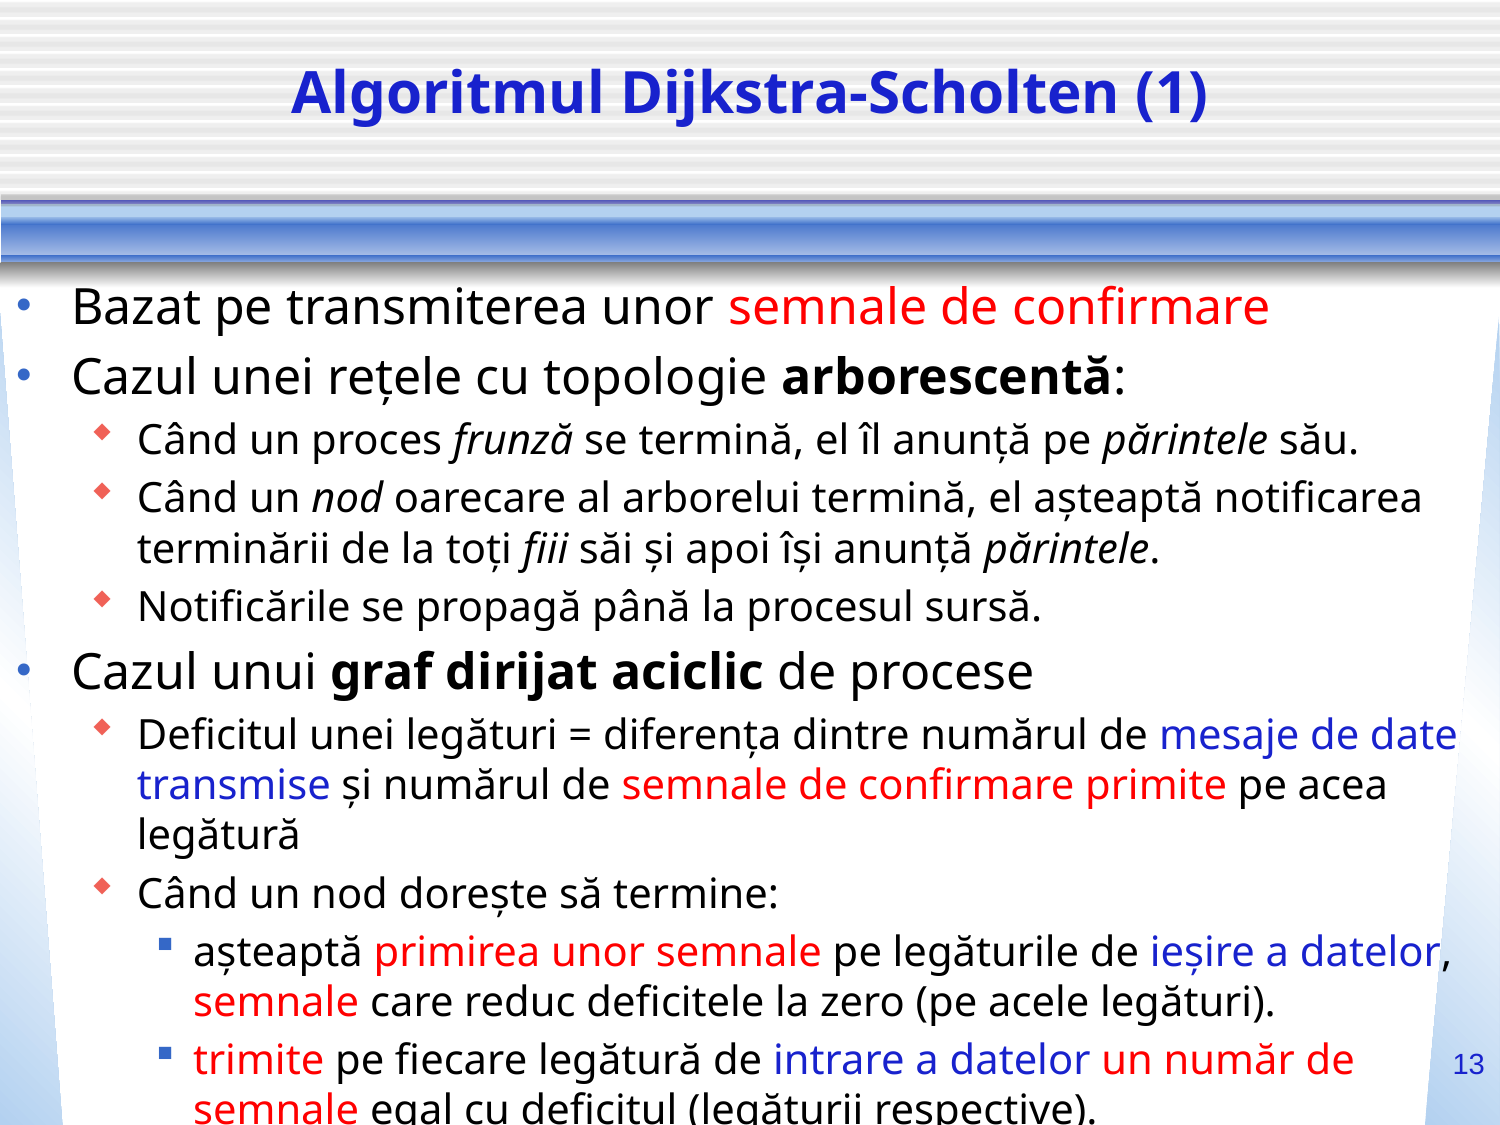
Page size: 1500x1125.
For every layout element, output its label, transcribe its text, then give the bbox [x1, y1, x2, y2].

picture [0, 0, 1500, 194]
list Bazat pe transmiterea unor semnale de confirmare Cazul unei rețele cu topologie arborescentă: Când un proces frunză se termină, el îl anunță pe părintele său. Când un nod oarecare al arborelui termină, el aşteaptă notificarea terminării de la toți fiii săi și apoi își anunță părintele. Notificările se propagă până la procesul sursă. Cazul unui graf dirijat aciclic de procese Deficitul unei legături = diferența dintre numărul de mesaje de date transmise şi numărul de semnale de confirmare primite pe acea legătură Când un nod doreşte să termine: aşteaptă primirea unor semnale pe legăturile de ieşire a datelor, semnale care reduc deficitele la zero (pe acele legături). trimite pe fiecare legătură de intrare a datelor un număr de semnale egal cu deficitul (legăturii respective). [0, 267, 1500, 1125]
text_box Algoritmul Dijkstra-Scholten (1) [74, 49, 1425, 130]
slide_number 13 [1424, 1037, 1500, 1125]
